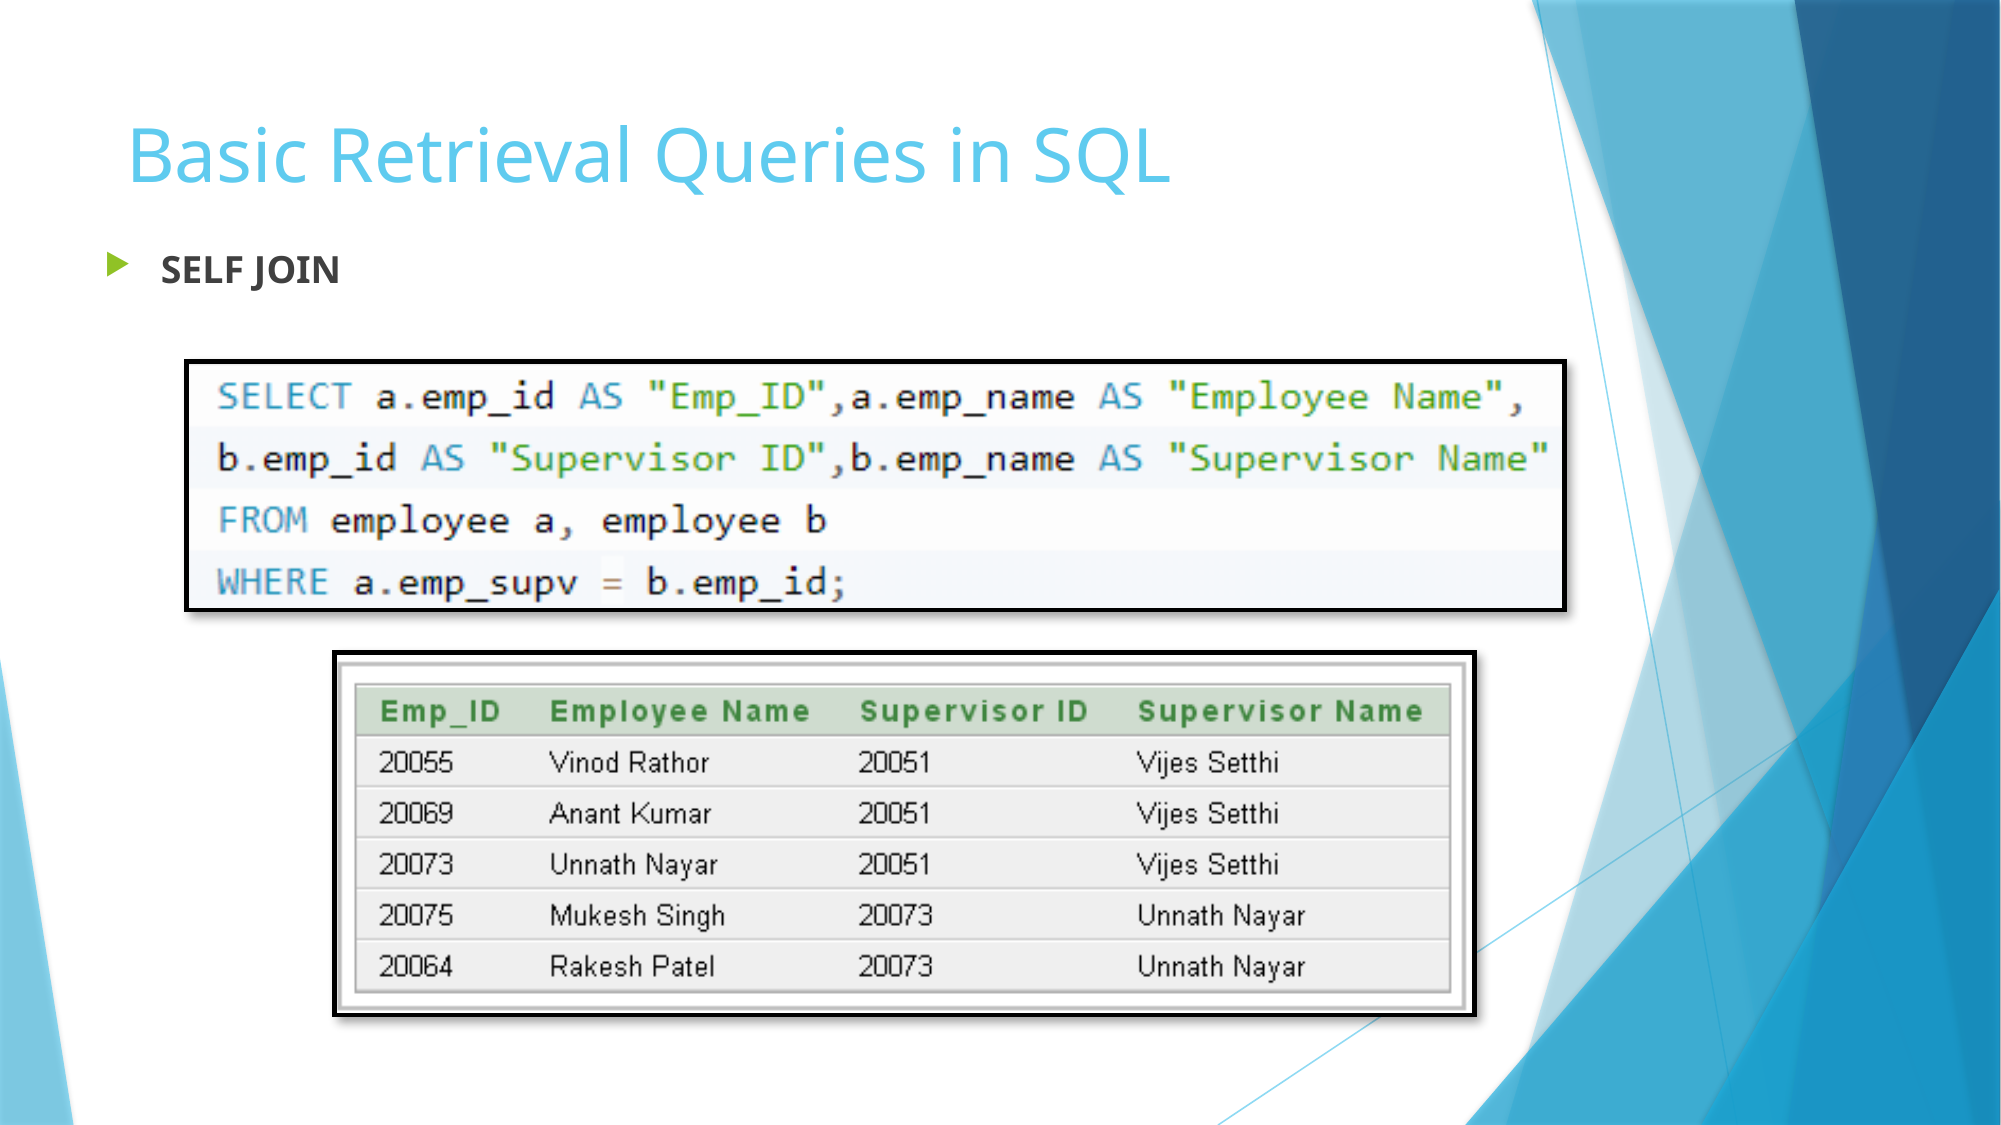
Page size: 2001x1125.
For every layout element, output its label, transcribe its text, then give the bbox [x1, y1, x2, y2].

list SELF JOIN [89, 238, 1596, 1064]
picture [336, 654, 1473, 1014]
title Basic Retrieval Queries in SQL [111, 99, 1522, 238]
picture [187, 363, 1563, 609]
